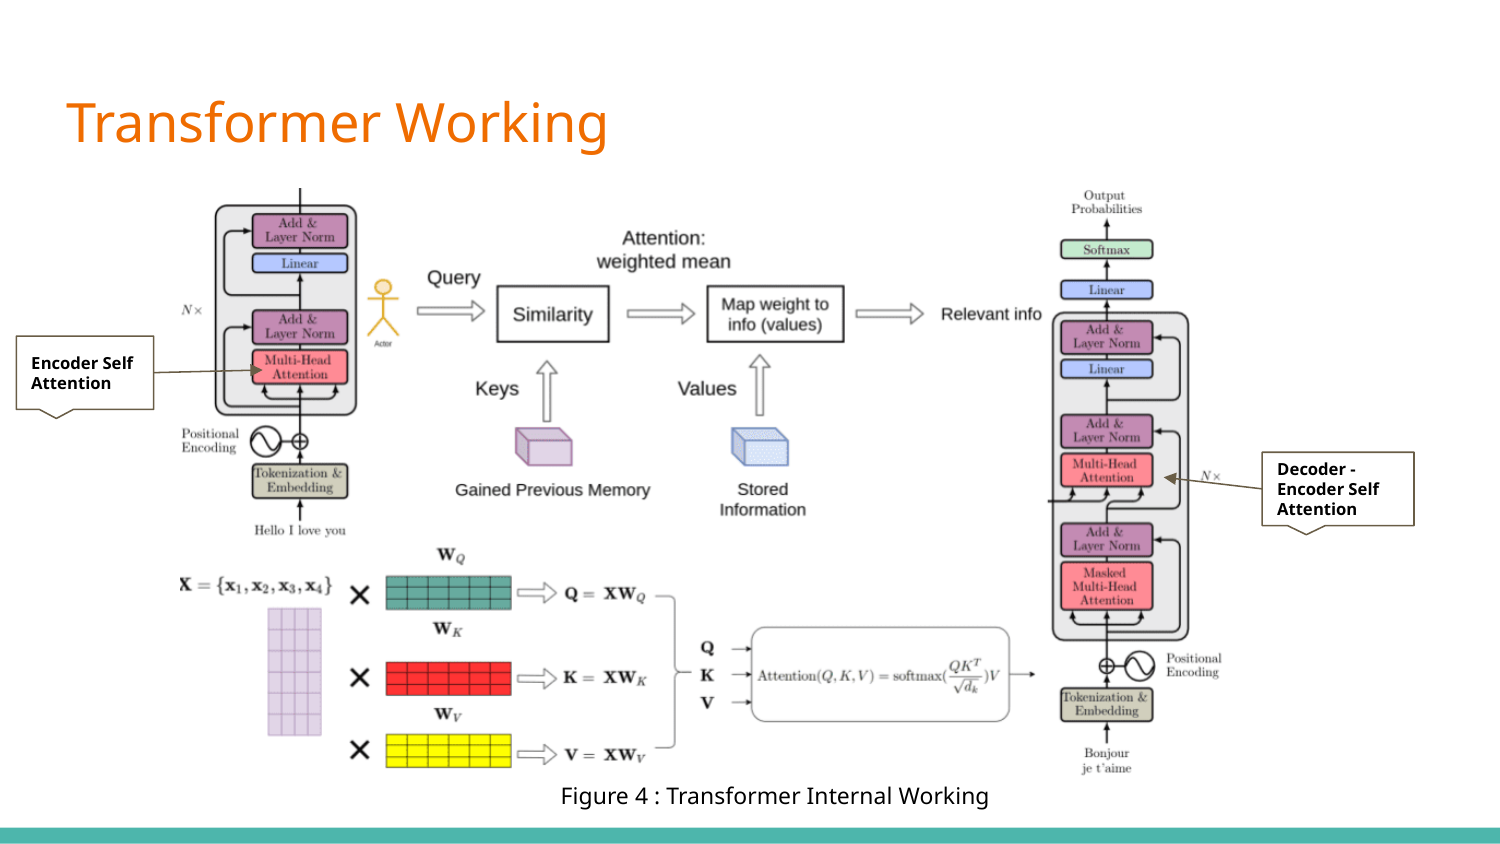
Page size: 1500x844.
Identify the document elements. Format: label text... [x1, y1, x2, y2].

text_box Encoder Self Attention [16, 336, 154, 419]
text_box Decoder - Encoder Self Attention [1262, 452, 1415, 535]
title Transformer Working [51, 72, 1449, 189]
text_box Figure 4 : Transformer Internal Working [545, 786, 1042, 824]
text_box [153, 369, 264, 373]
picture [180, 188, 1228, 778]
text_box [1163, 477, 1263, 490]
